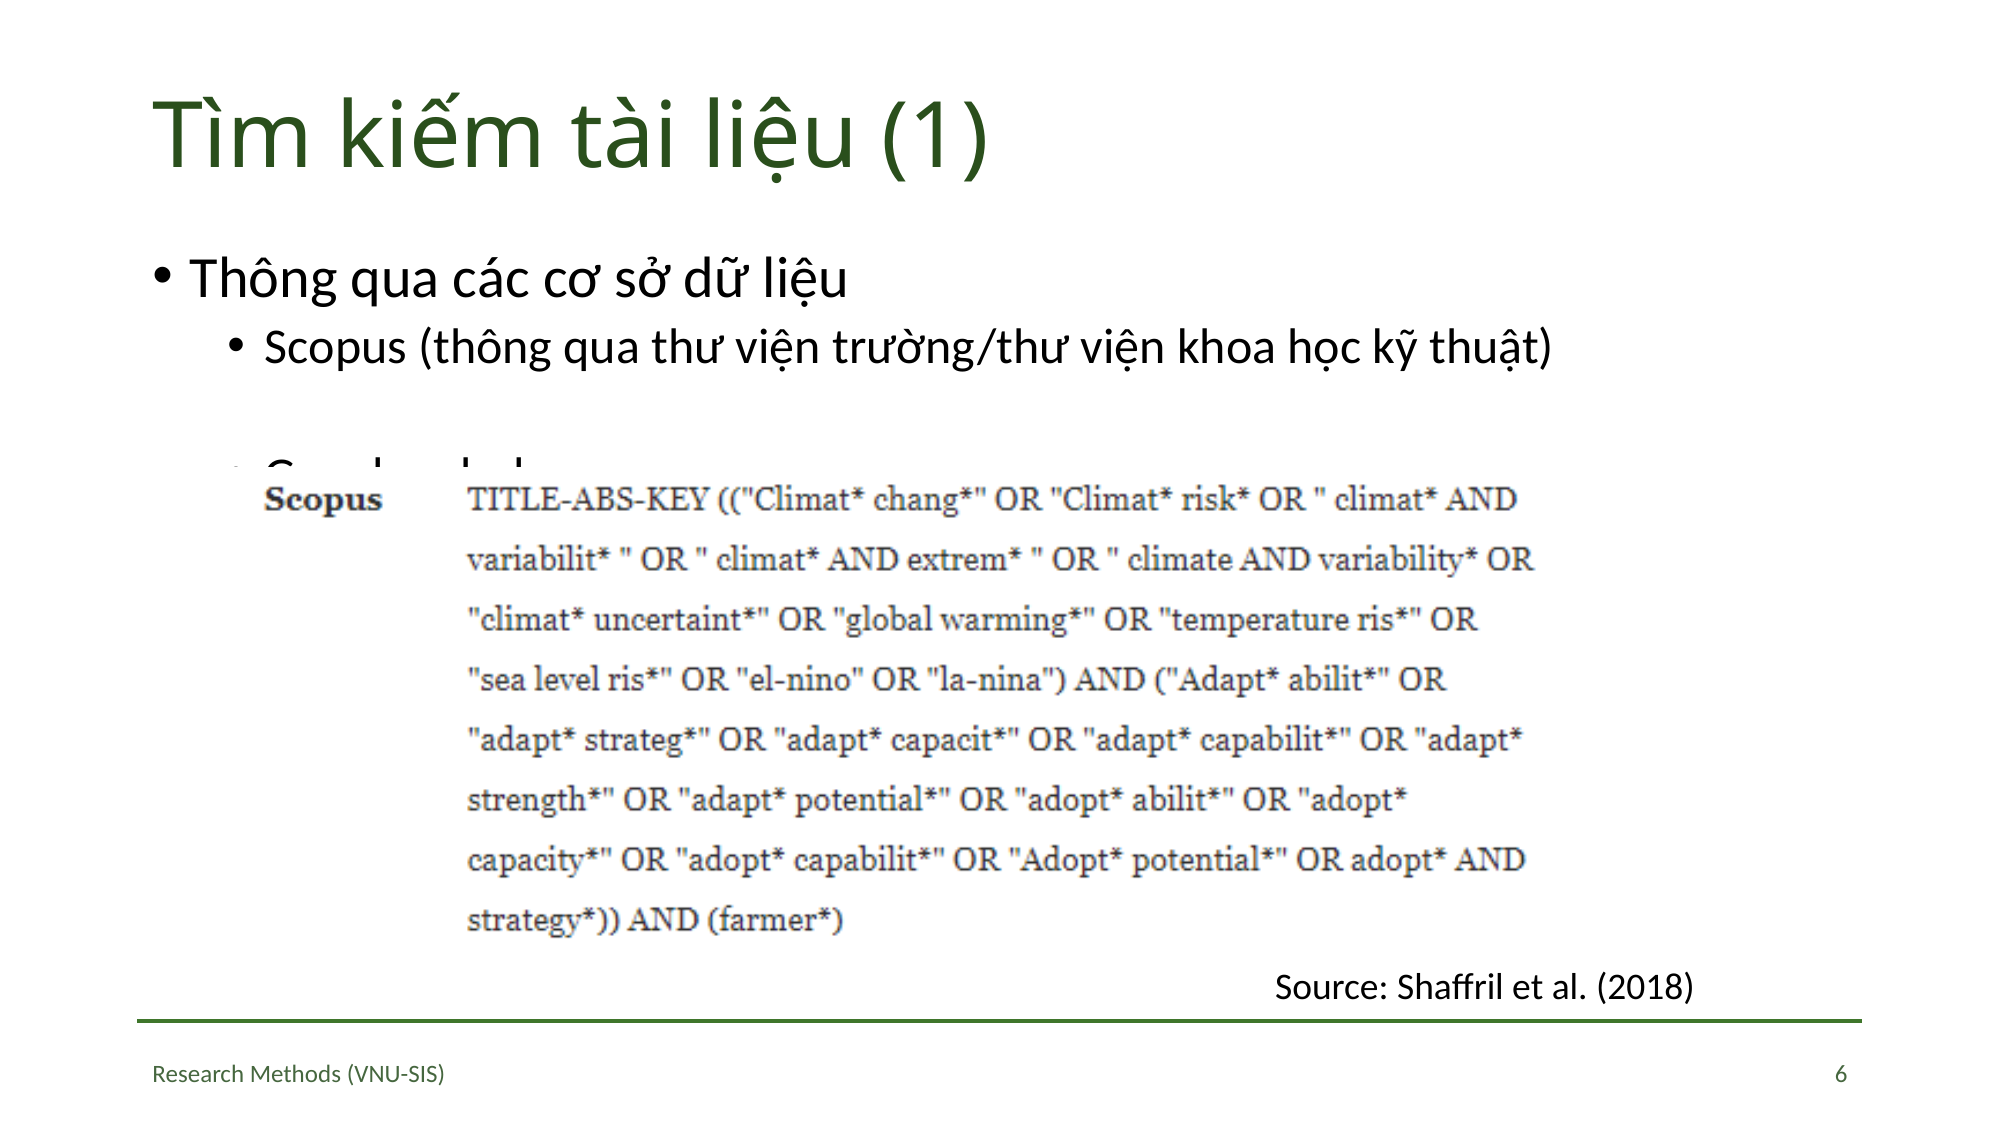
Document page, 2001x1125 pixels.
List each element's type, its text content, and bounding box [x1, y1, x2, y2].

picture [228, 467, 1700, 960]
list Thông qua các cơ sở dữ liệu Scopus (thông qua thư viện trường/thư viện khoa học kỹ thuật) Google scholar [137, 239, 1863, 1014]
title Tìm kiếm tài liệu (1) [137, 59, 1863, 216]
slide_number 6 [1412, 1042, 1863, 1103]
footer Research Methods (VNU-SIS) [137, 1042, 514, 1103]
text_box Source: Shaffril et al. (2018) [1260, 955, 1819, 1015]
